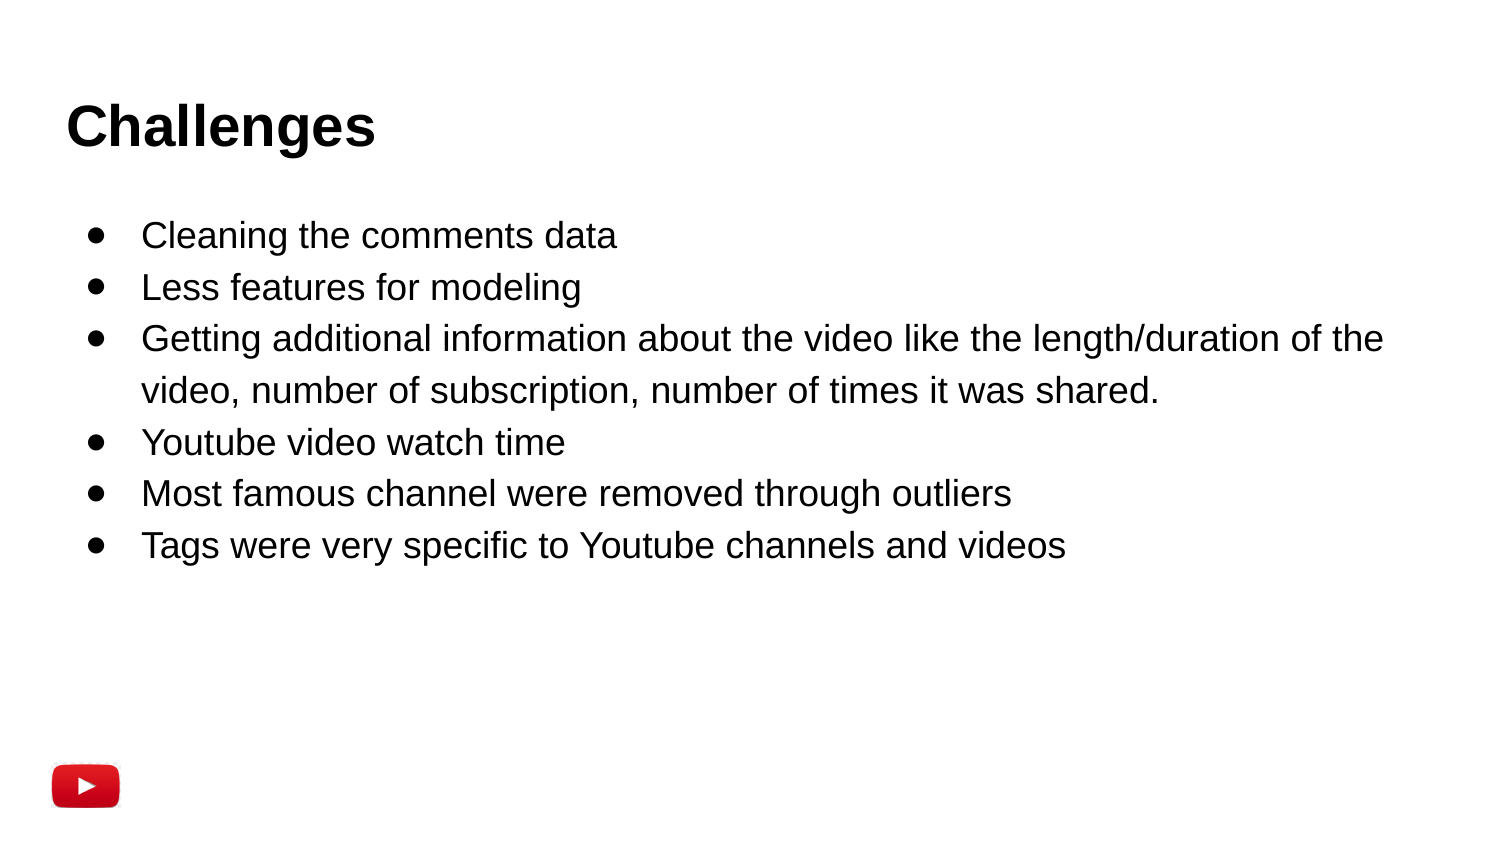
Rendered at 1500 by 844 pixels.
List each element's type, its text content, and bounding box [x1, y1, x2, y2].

picture [50, 761, 122, 809]
title Challenges [51, 72, 1449, 167]
list Cleaning the comments data Less features for modeling Getting additional information about the video like the length/duration of the video, number of subscription, number of times it was shared. Youtube video watch time Most famous channel were removed through outliers Tags were very specific to Youtube channels and videos [51, 189, 1449, 750]
